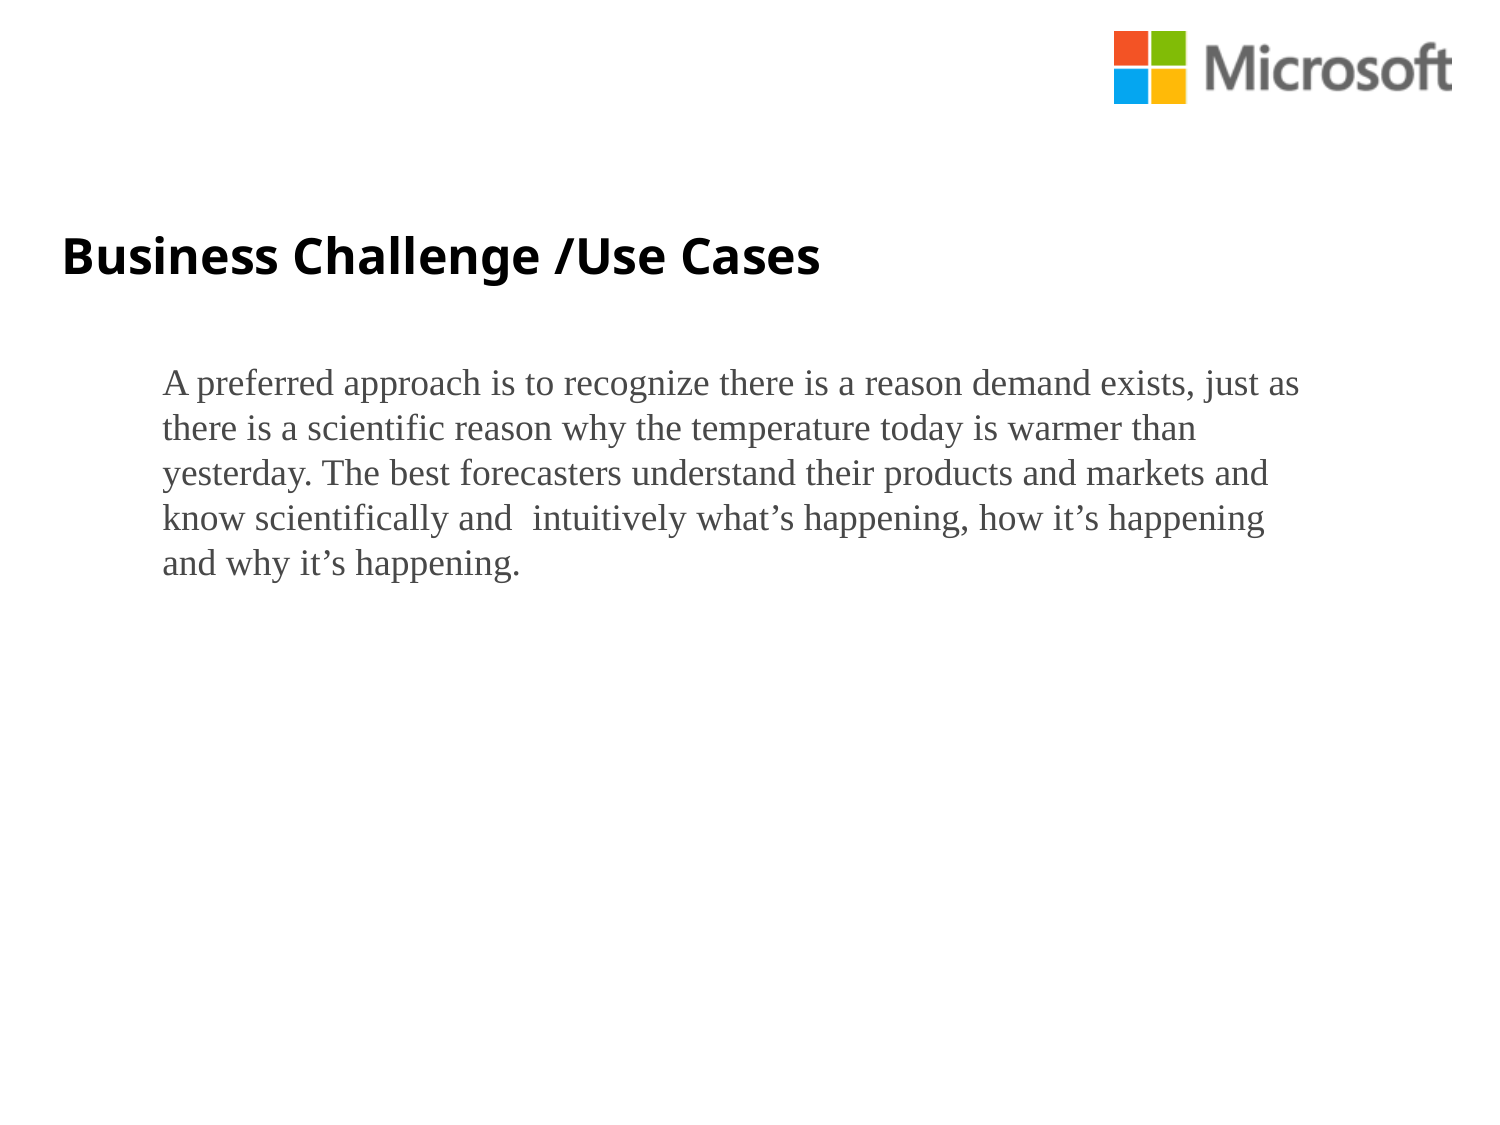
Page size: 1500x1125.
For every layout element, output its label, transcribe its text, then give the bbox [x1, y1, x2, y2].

text_box A preferred approach is to recognize there is a reason demand exists, just as there is a scientific reason why the temperature today is warmer than yesterday. The best forecasters understand their products and markets and know scientifically and intuitively what’s happening, how it’s happening and why it’s happening. [147, 350, 1341, 591]
picture [1113, 31, 1452, 104]
text_box Business Challenge /Use Cases [46, 209, 1445, 362]
